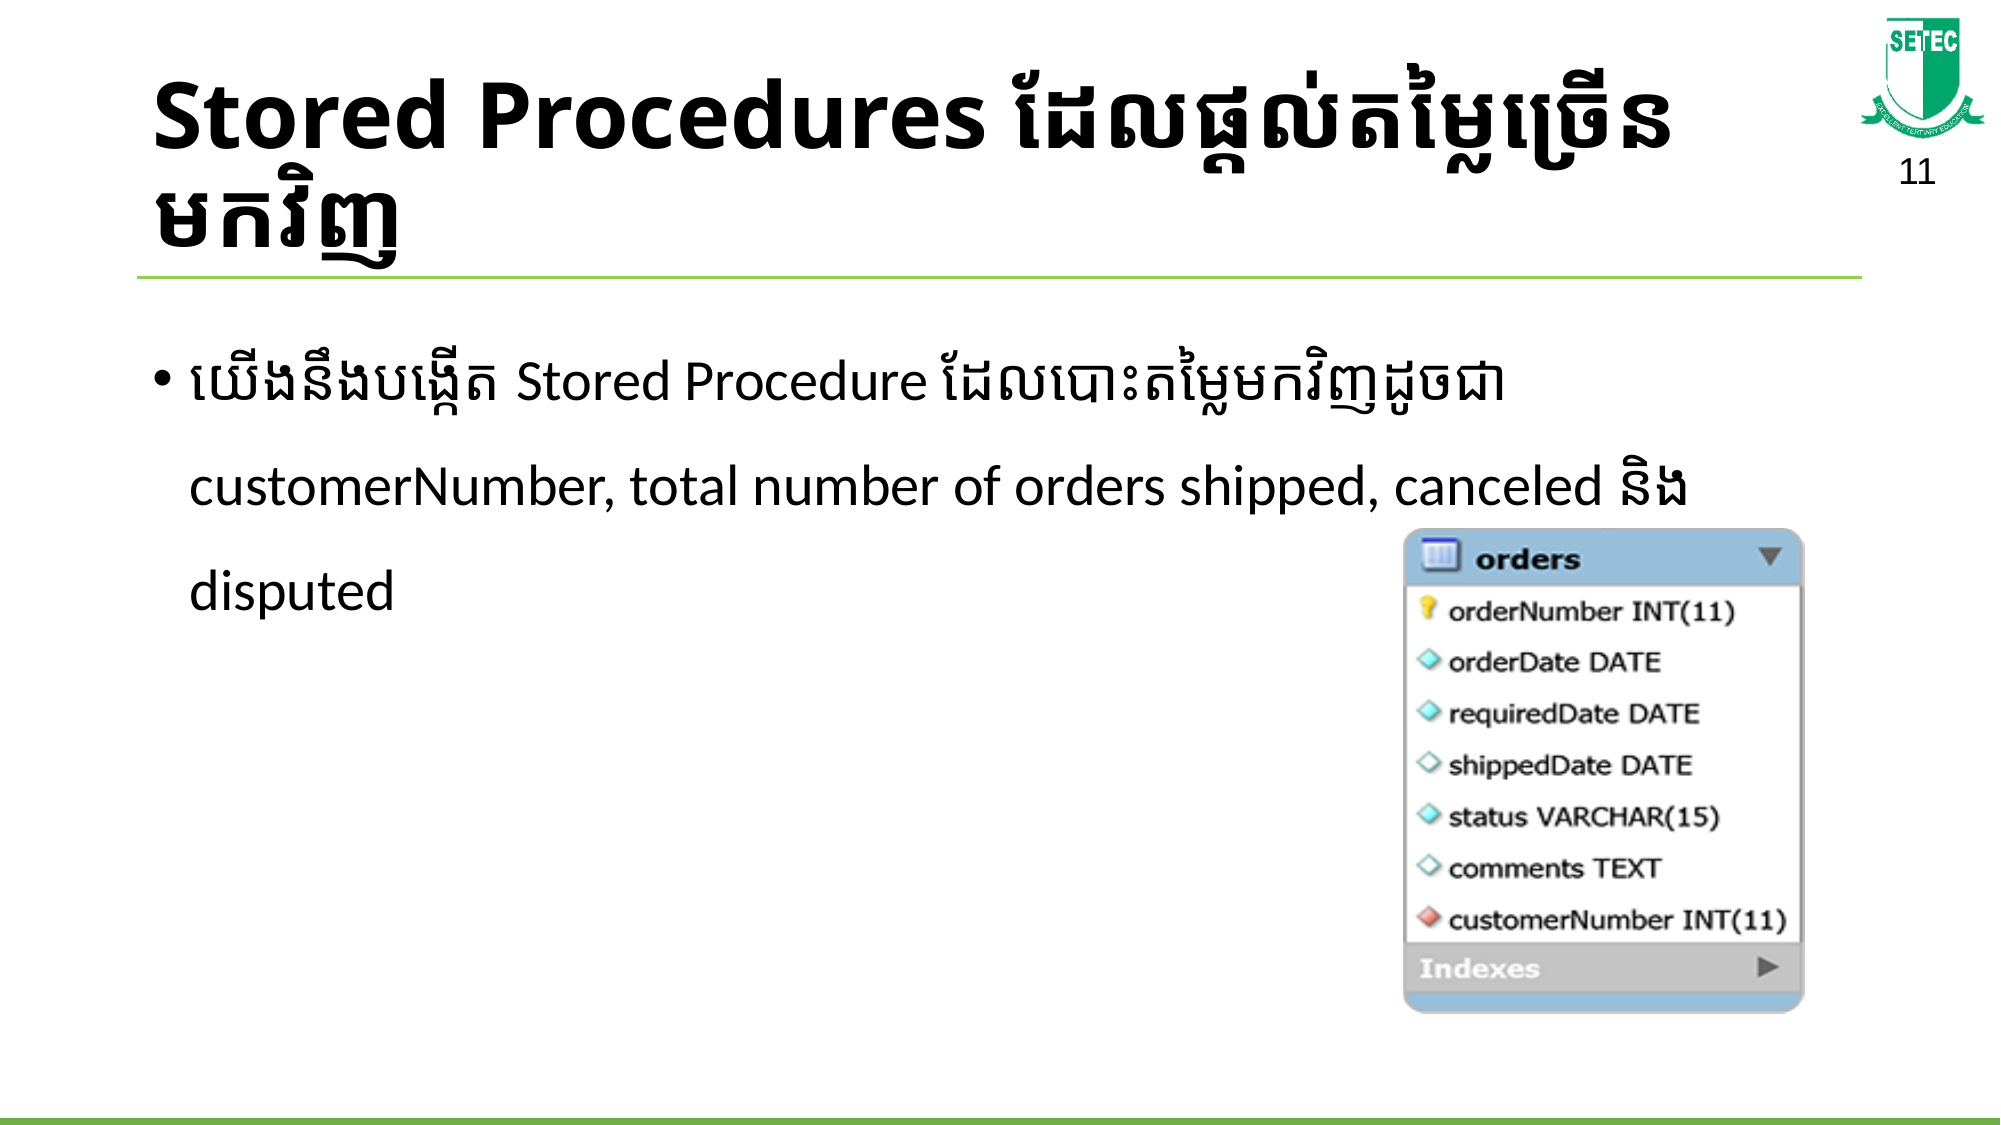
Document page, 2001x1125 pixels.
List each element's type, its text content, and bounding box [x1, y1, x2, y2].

list យើងនឹង​បង្កើត Stored Procedure ដែលបោះតម្លៃមកវិញដូចជា customerNumber, total number of orders shipped, canceled និង disputed [137, 299, 1863, 1014]
picture [1403, 528, 1805, 1014]
title Stored Procedures ដែលផ្តល់តម្លៃច្រើនមកវិញ [137, 59, 1863, 278]
picture [1855, 13, 1990, 143]
